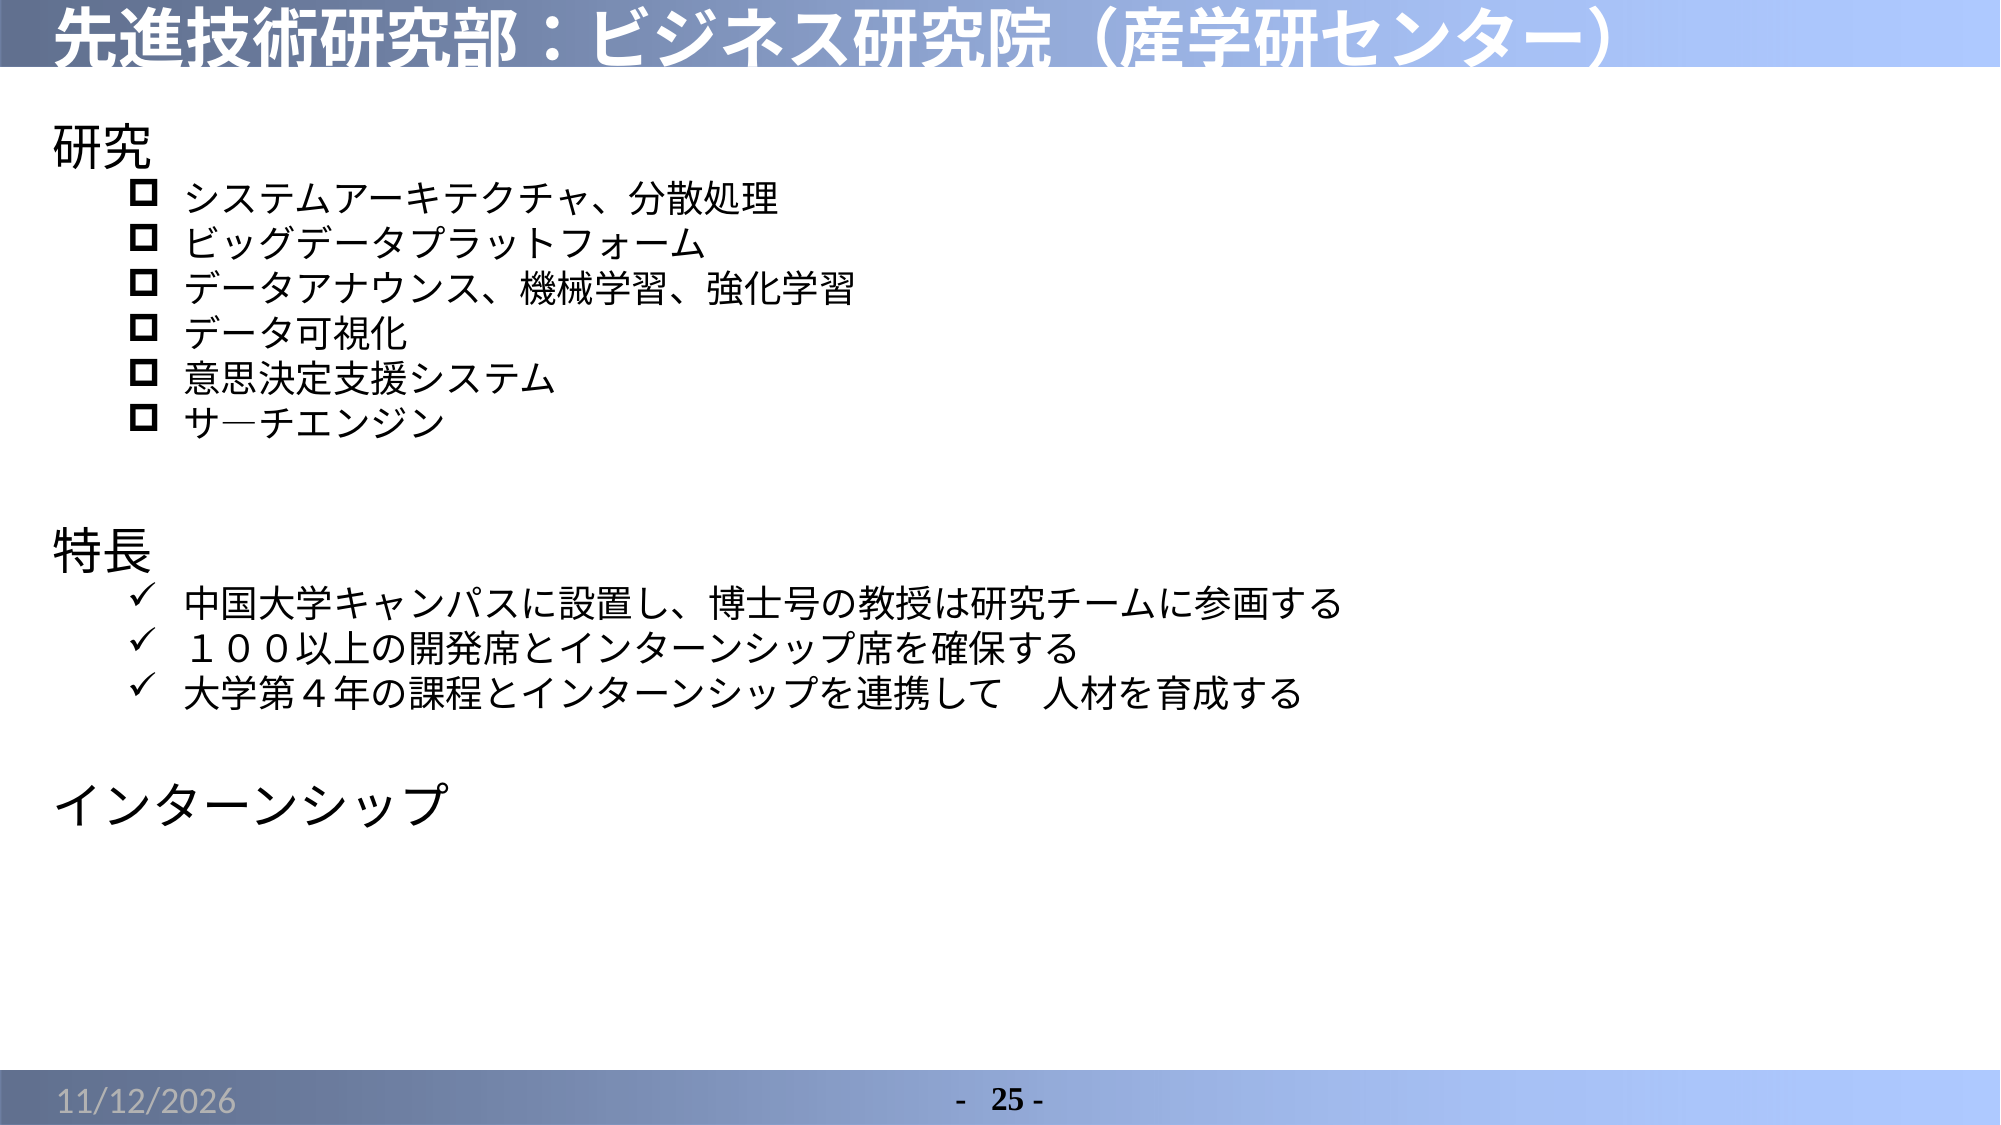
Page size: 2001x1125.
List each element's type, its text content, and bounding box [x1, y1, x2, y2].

list 研究 システムアーキテクチャ、分散処理 ビッグデータプラットフォーム データアナウンス、機械学習、強化学習 データ可視化 意思決定支援システム サ—チエンジン 特長 中国大学キャンパスに設置し、博士号の教授は研究チームに参画する １００以上の開発席とインターンシップ席を確保する 大学第４年の課程とインターンシップを連携して 人材を育成する インターンシップ [52, 115, 1946, 903]
title 先進技術研究部：ビジネス研究院（産学研センター） [52, 0, 1946, 78]
slide_number - 25 - [934, 1078, 1063, 1117]
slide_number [55, 1076, 516, 1122]
